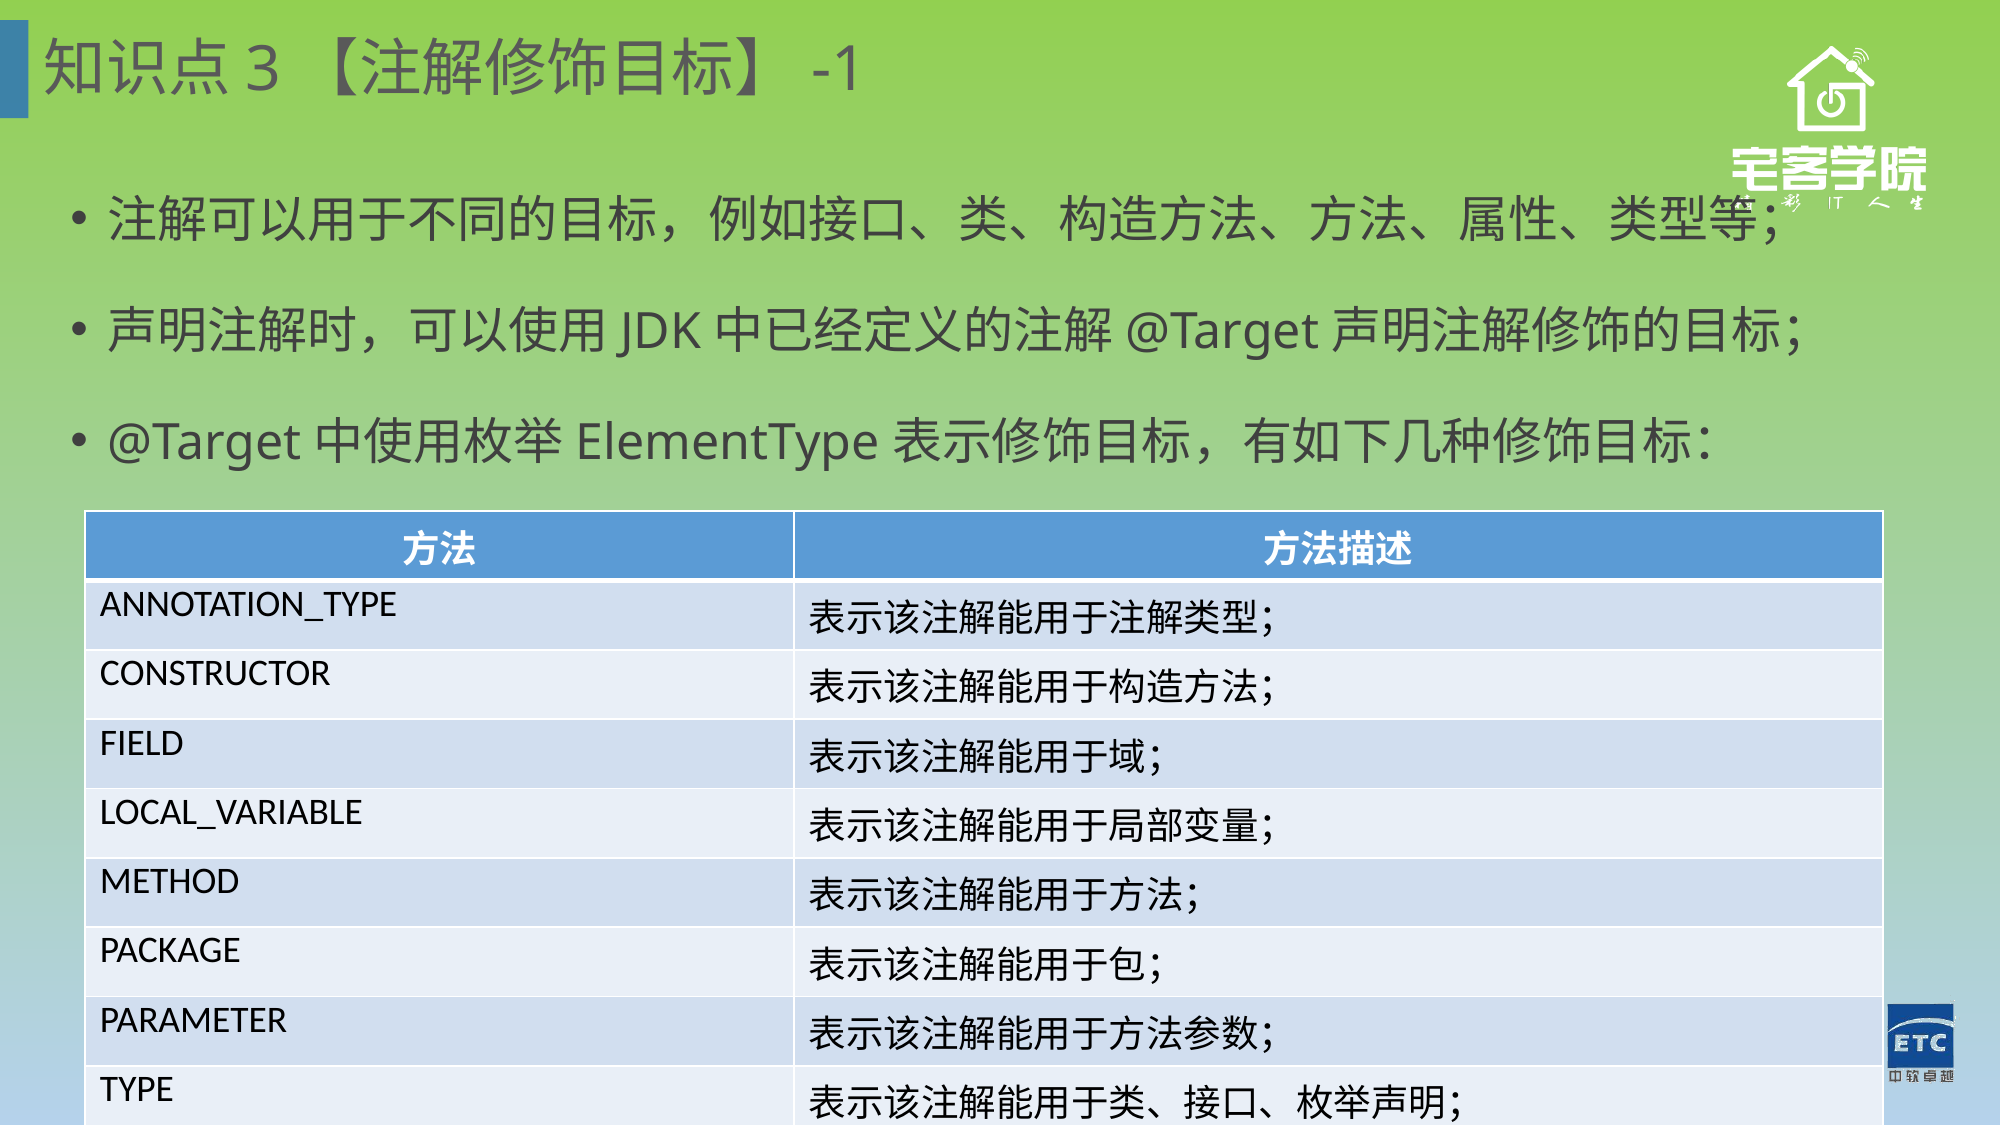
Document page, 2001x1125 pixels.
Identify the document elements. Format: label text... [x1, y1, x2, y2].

text_box 知识点3【注解修饰目标】-1 [28, 0, 1927, 140]
table_cell FIELD [86, 720, 793, 788]
table_cell TYPE [86, 1067, 793, 1125]
table_cell PACKAGE [86, 928, 793, 996]
table_header 方法描述 [795, 512, 1882, 578]
table_cell 表示该注解能用于构造方法； [795, 651, 1882, 718]
table_cell 表示该注解能用于注解类型； [795, 583, 1882, 649]
table_header 方法 [86, 512, 793, 578]
table_cell PARAMETER [86, 997, 793, 1065]
table_cell CONSTRUCTOR [86, 651, 793, 718]
list 注解可以用于不同的目标，例如接口、类、构造方法、方法、属性、类型等； 声明注解时，可以使用JDK中已经定义的注解@Target声明注解修饰的目标； @Target中使用枚举ElementType表示修饰目标，有如下几种修饰目标： [55, 149, 1863, 1071]
table_cell 表示该注解能用于域； [795, 720, 1882, 788]
table_cell 表示该注解能用于包； [795, 928, 1882, 996]
picture [1728, 26, 1930, 230]
table_cell 表示该注解能用于方法参数； [795, 997, 1882, 1065]
table_cell 表示该注解能用于类、接口、枚举声明； [795, 1067, 1882, 1125]
table_cell LOCAL_VARIABLE [86, 789, 793, 857]
table_cell ANNOTATION_TYPE [86, 583, 793, 649]
picture [1884, 994, 1963, 1093]
table_cell METHOD [86, 859, 793, 926]
table_cell 表示该注解能用于局部变量； [795, 789, 1882, 857]
table_cell 表示该注解能用于方法； [795, 859, 1882, 926]
